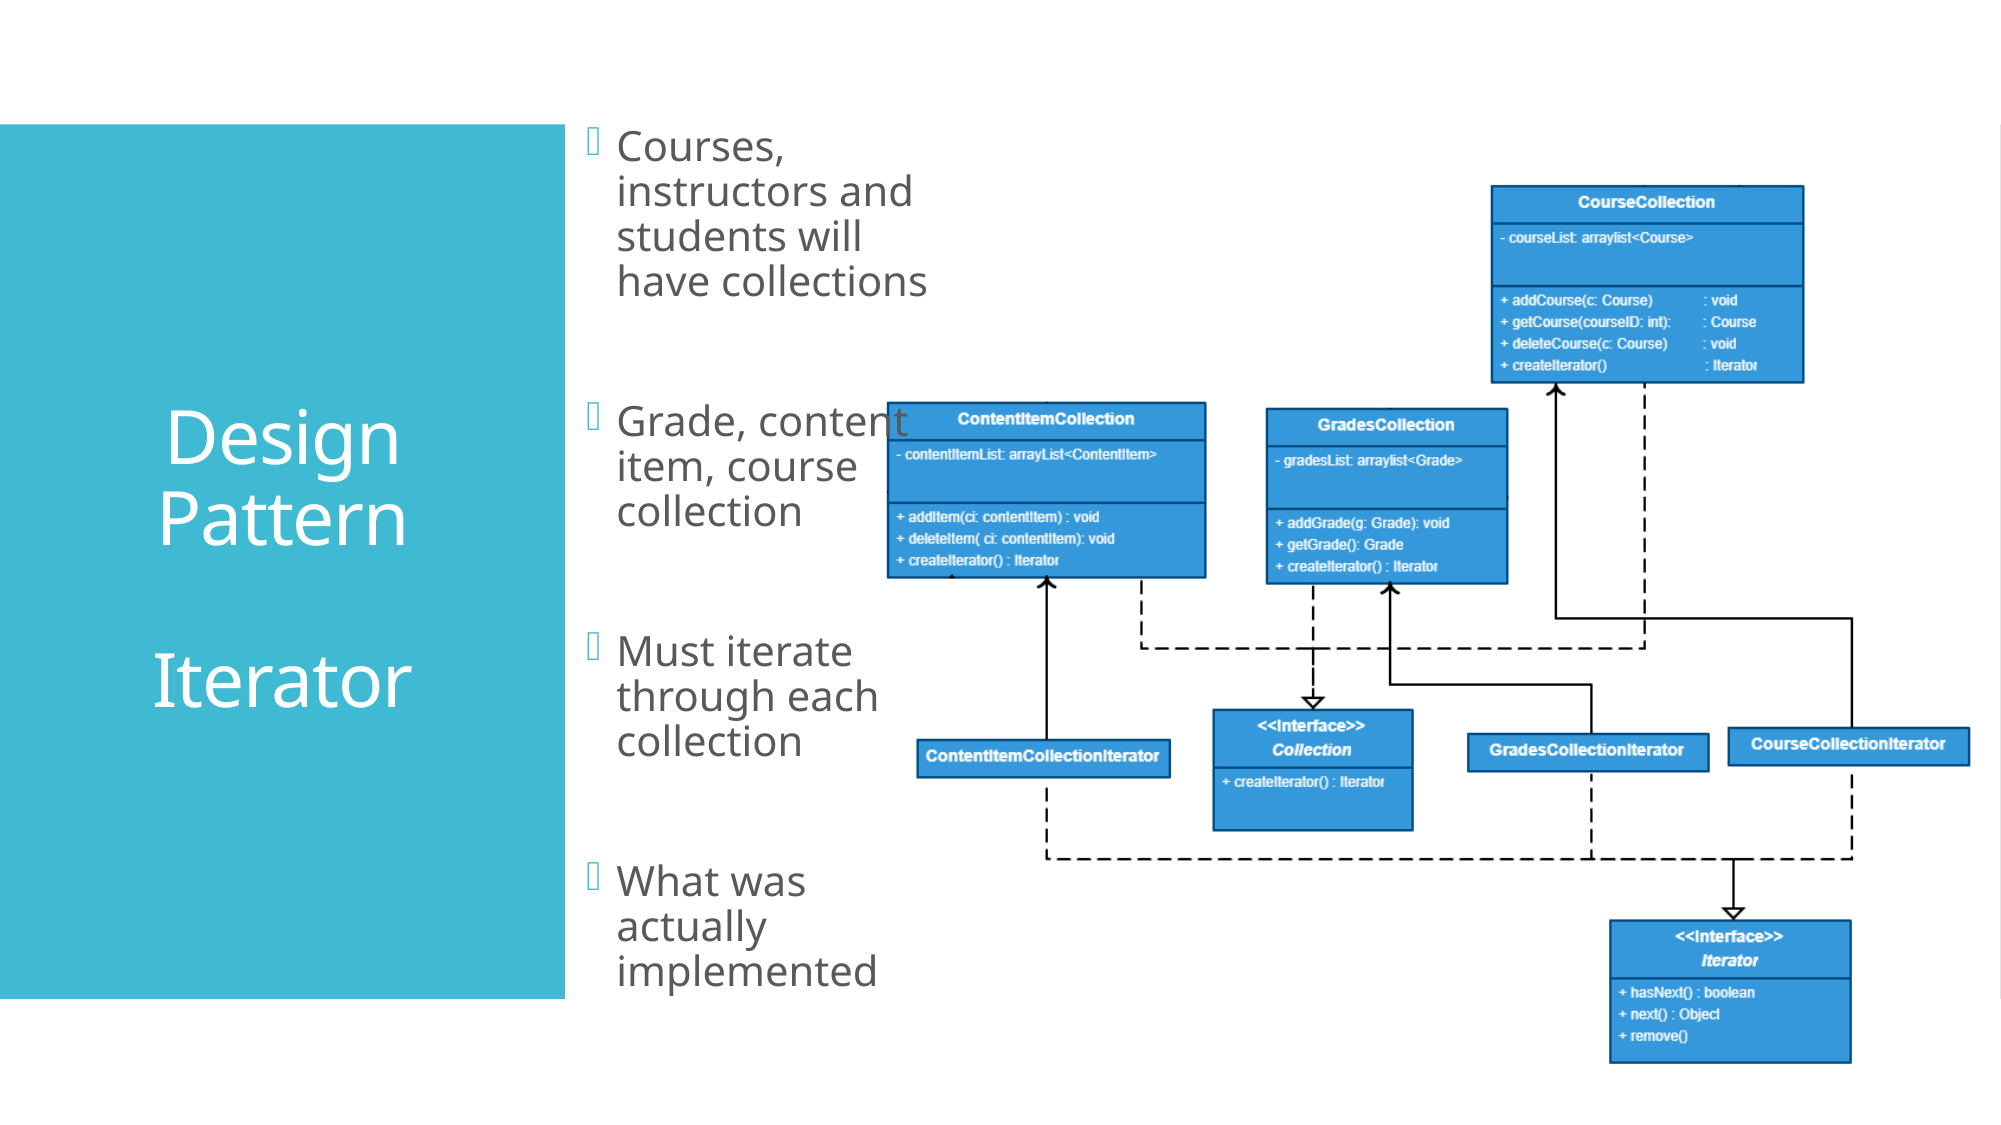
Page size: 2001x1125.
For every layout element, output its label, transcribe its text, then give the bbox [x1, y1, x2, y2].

title Design Pattern Iterator [41, 184, 525, 940]
picture [868, 90, 2000, 1082]
list Courses, instructors and students will have collections Grade, content item, course collection Must iterate through each collection What was actually implemented [571, 139, 868, 982]
